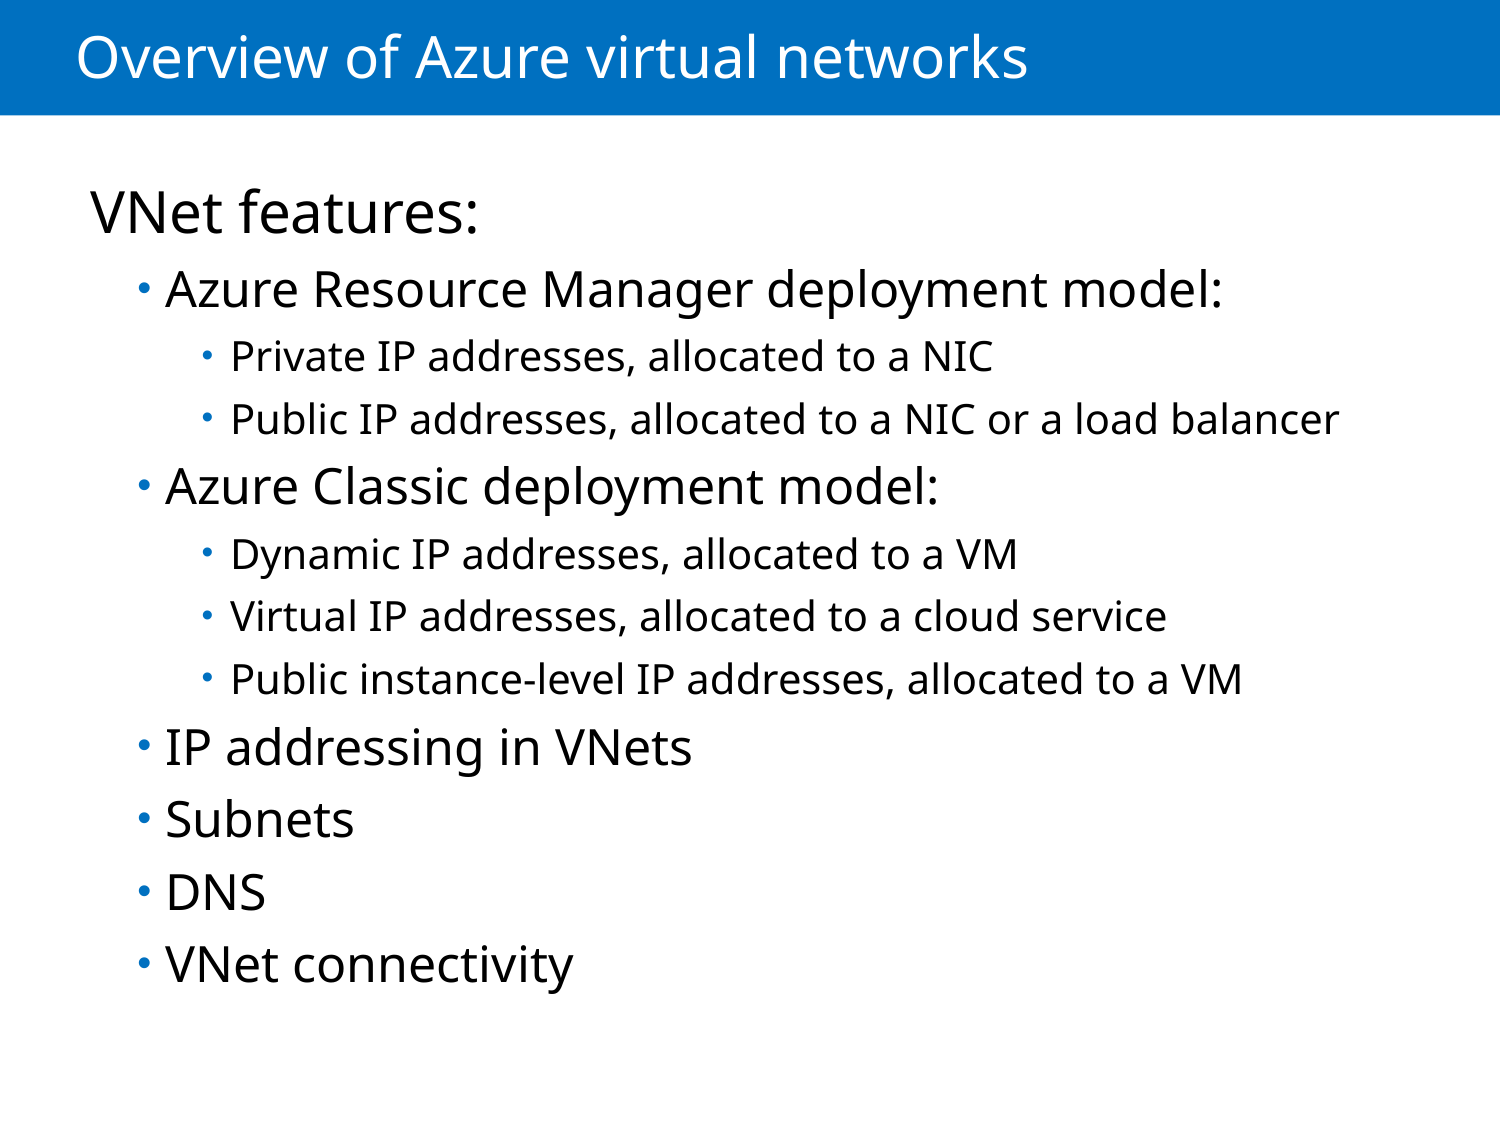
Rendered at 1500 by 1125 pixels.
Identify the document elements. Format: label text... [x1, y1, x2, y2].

text_box VNet features: Azure Resource Manager deployment model: Private IP addresses, allocated to a NIC Public IP addresses, allocated to a NIC or a load balancer Azure Classic deployment model: Dynamic IP addresses, allocated to a VM Virtual IP addresses, allocated to a cloud service Public instance-level IP addresses, allocated to a VM IP addressing in VNets Subnets DNS VNet connectivity [75, 167, 1435, 1069]
title Overview of Azure virtual networks [75, 0, 1351, 122]
